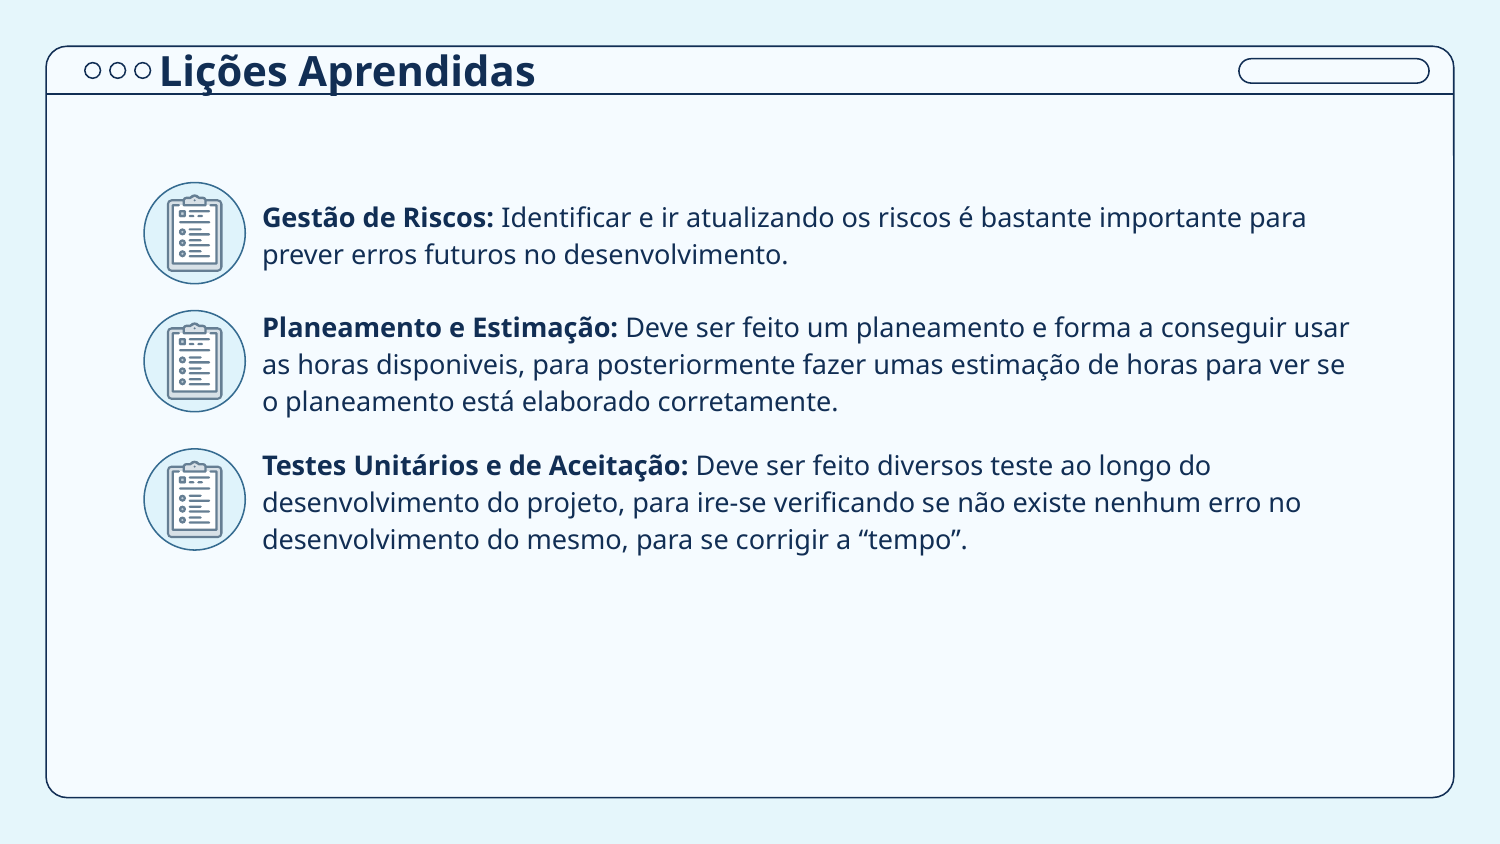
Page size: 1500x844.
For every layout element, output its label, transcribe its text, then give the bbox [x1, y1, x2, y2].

text_box [144, 182, 246, 272]
text_box [175, 280, 214, 284]
text_box [144, 310, 246, 401]
subtitle Planeamento e Estimação: Deve ser feito um planeamento e forma a conseguir usar as horas disponiveis, para posteriormente fazer umas estimação de horas para ver se o planeamento está elaborado corretamente. [247, 292, 1370, 430]
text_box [166, 194, 223, 273]
text_box Lições Aprendidas [144, 30, 586, 108]
text_box [177, 547, 212, 551]
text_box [166, 322, 223, 401]
subtitle Gestão de Riscos: Identificar e ir atualizando os riscos é bastante importante para prever erros futuros no desenvolvimento. [247, 182, 1370, 284]
text_box [144, 448, 246, 539]
text_box [175, 408, 214, 412]
subtitle Testes Unitários e de Aceitação: Deve ser feito diversos teste ao longo do desenvolvimento do projeto, para ire-se verificando se não existe nenhum erro no desenvolvimento do mesmo, para se corrigir a “tempo”. [247, 430, 1370, 569]
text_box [166, 460, 223, 539]
